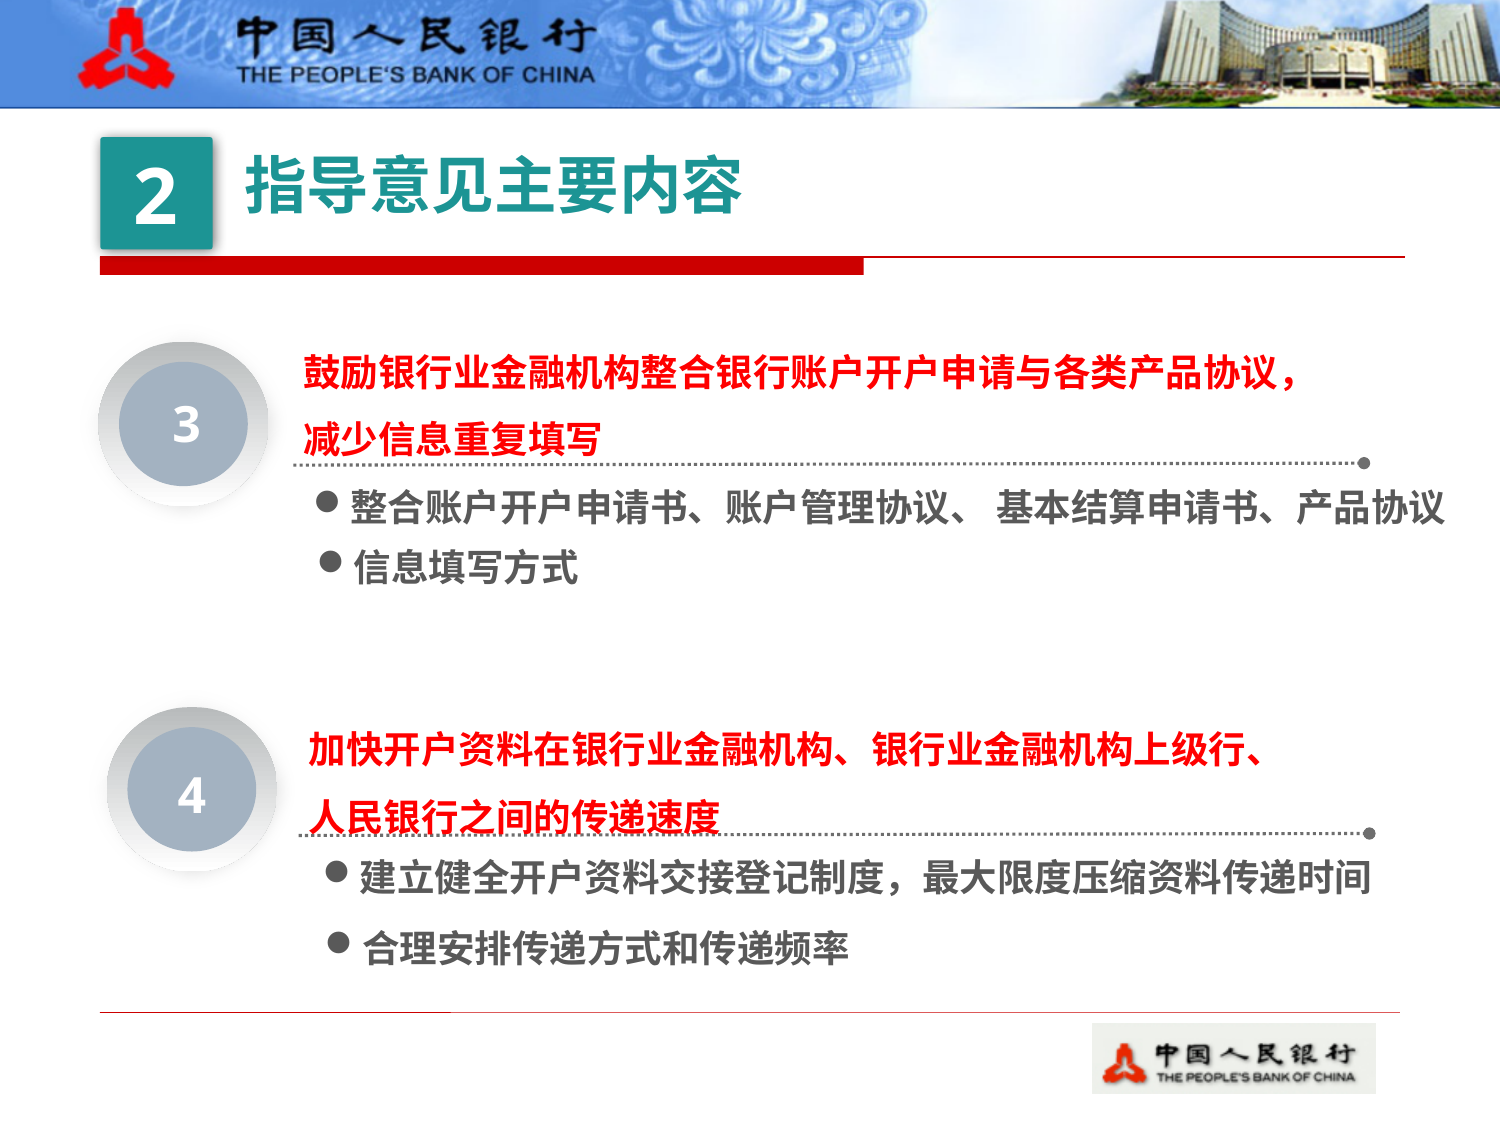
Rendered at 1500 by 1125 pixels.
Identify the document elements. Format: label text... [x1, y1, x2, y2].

text_box 合理安排传递方式和传递频率 [313, 919, 861, 976]
picture [0, 0, 1500, 111]
text_box 指导意见主要内容 [229, 138, 760, 229]
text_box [84, 686, 299, 893]
text_box 2 [98, 135, 215, 252]
text_box 加快开户资料在银行业金融机构、银行业金融机构上级行、 人民银行之间的传递速度 [304, 698, 1295, 831]
text_box 信息填写方式 [305, 538, 591, 595]
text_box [76, 320, 291, 528]
text_box 鼓励银行业金融机构整合银行账户开户申请与各类产品协议， 减少信息重复填写 [291, 320, 1327, 461]
text_box 整合账户开户申请书、账户管理协议、 基本结算申请书、产品协议 [301, 478, 1459, 535]
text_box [295, 462, 1365, 466]
text_box 建立健全开户资料交接登记制度，最大限度压缩资料传递时间 [311, 848, 1384, 905]
picture [1092, 1023, 1376, 1094]
